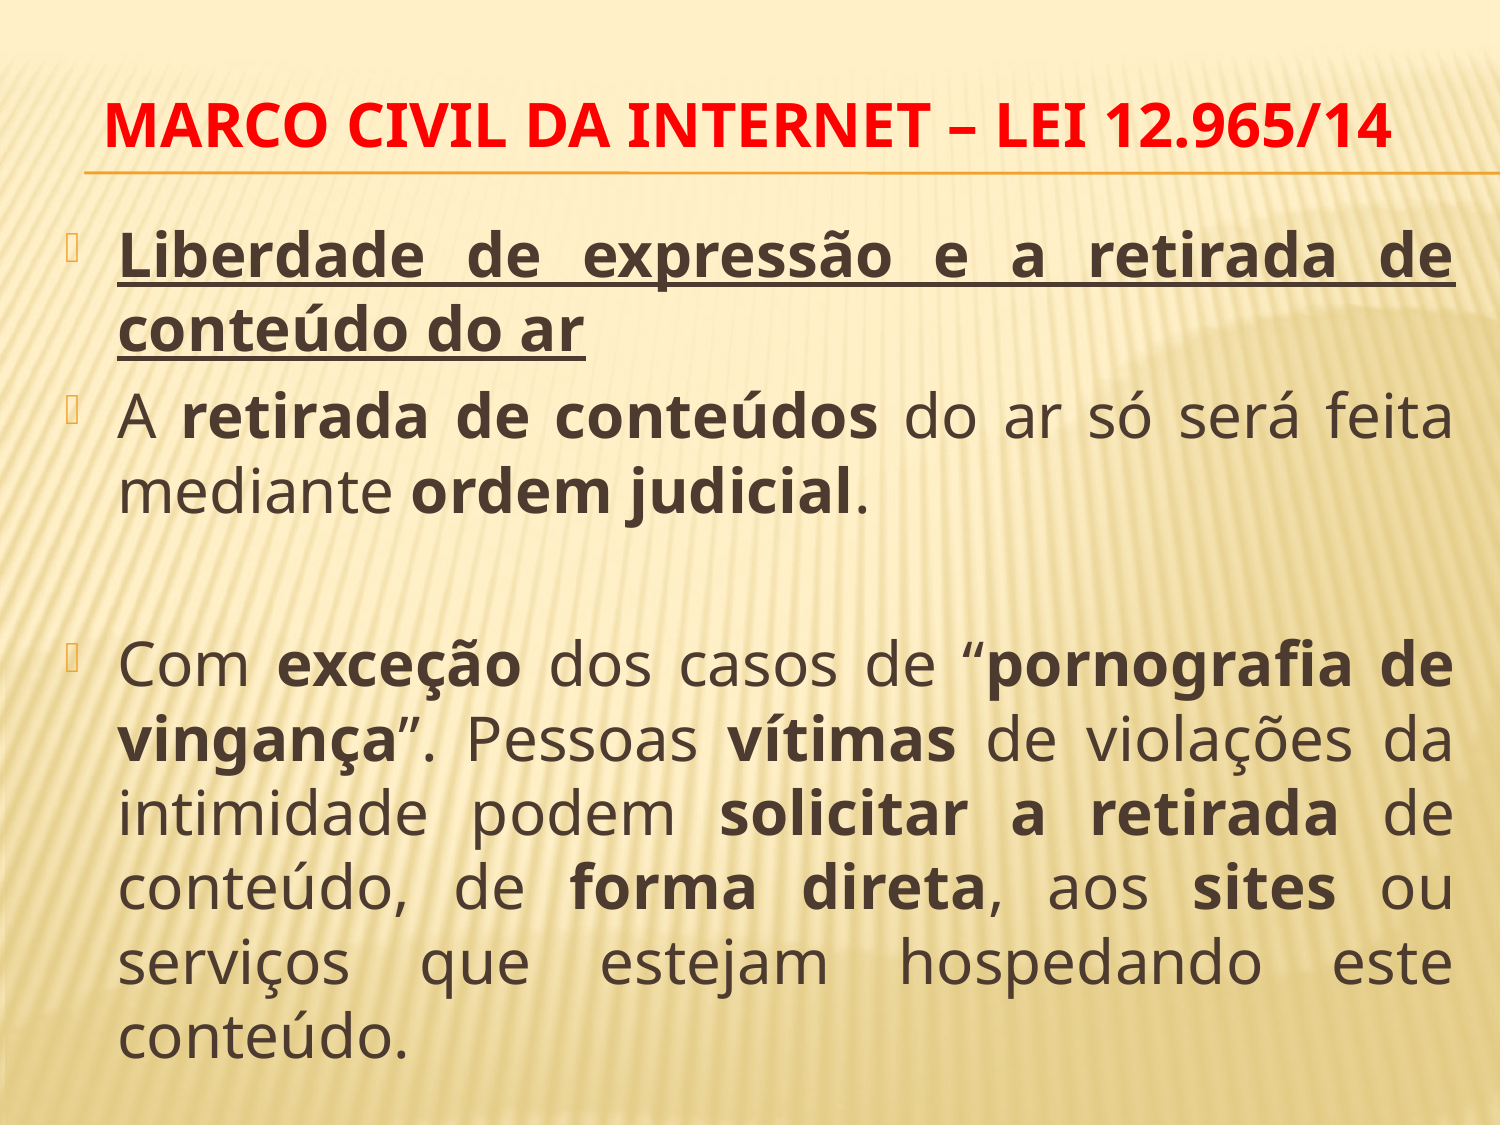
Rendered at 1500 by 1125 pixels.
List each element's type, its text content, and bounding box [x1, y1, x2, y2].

list Liberdade de expressão e a retirada de conteúdo do ar A retirada de conteúdos do ar só será feita mediante ordem judicial. Com exceção dos casos de “pornografia de vingança”. Pessoas vítimas de violações da intimidade podem solicitar a retirada de conteúdo, de forma direta, aos sites ou serviços que estejam hospedando este conteúdo. [50, 208, 1471, 1083]
title MARCO CIVIL DA INTERNET – LEI 12.965/14 [0, 54, 1497, 192]
